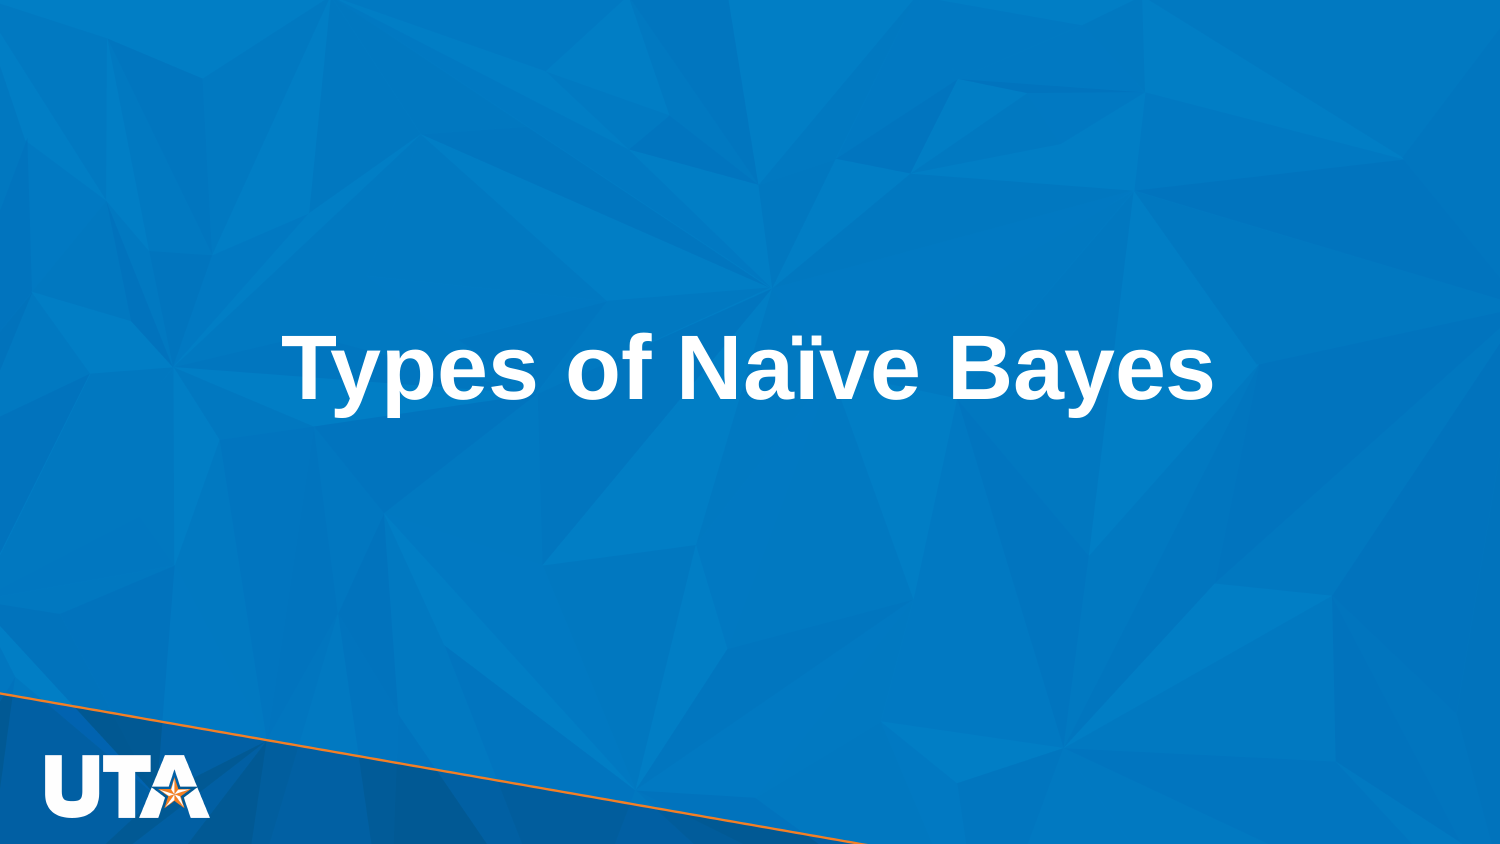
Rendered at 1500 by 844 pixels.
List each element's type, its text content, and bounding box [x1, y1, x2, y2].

picture [0, 0, 1500, 844]
title Types of Naïve Bayes [75, 292, 1425, 434]
